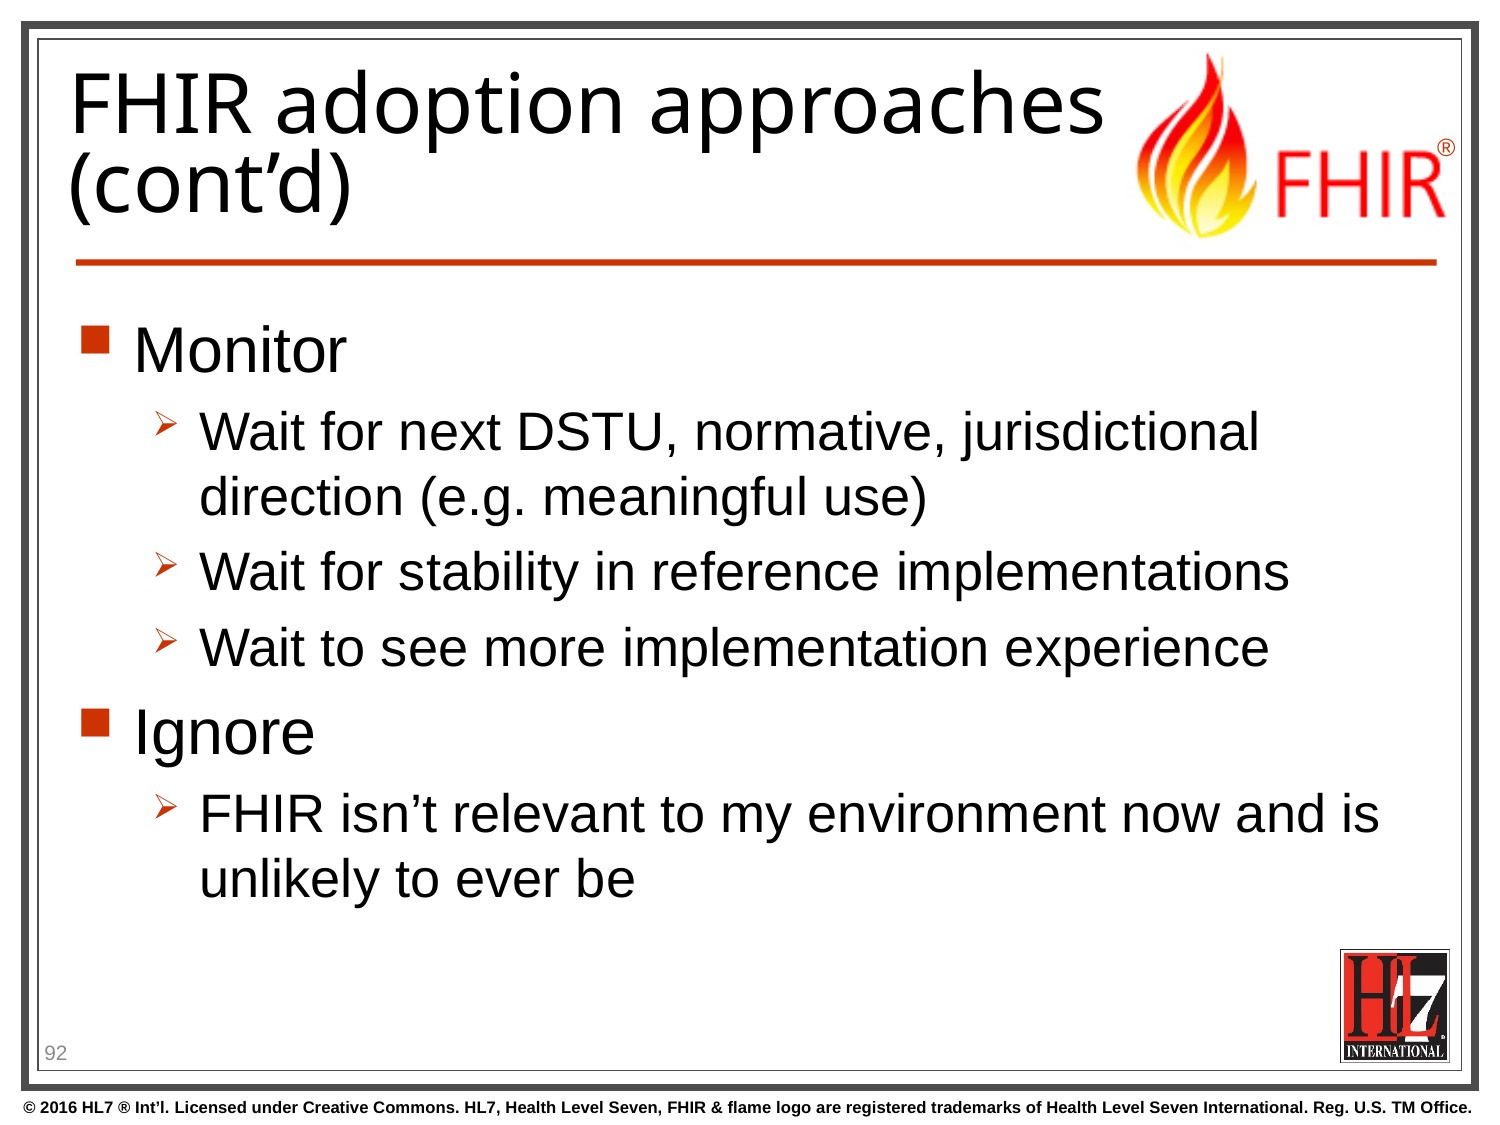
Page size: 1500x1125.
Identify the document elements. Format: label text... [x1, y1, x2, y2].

title FHIR adoption approaches (cont’d) [53, 54, 1128, 244]
picture [1340, 949, 1450, 1063]
list Monitor Wait for next DSTU, normative, jurisdictional direction (e.g. meaningful use) Wait for stability in reference implementations Wait to see more implementation experience Ignore FHIR isn’t relevant to my environment now and is unlikely to ever be [62, 299, 1438, 1059]
slide_number 92 [29, 1034, 148, 1071]
picture [1124, 42, 1458, 249]
